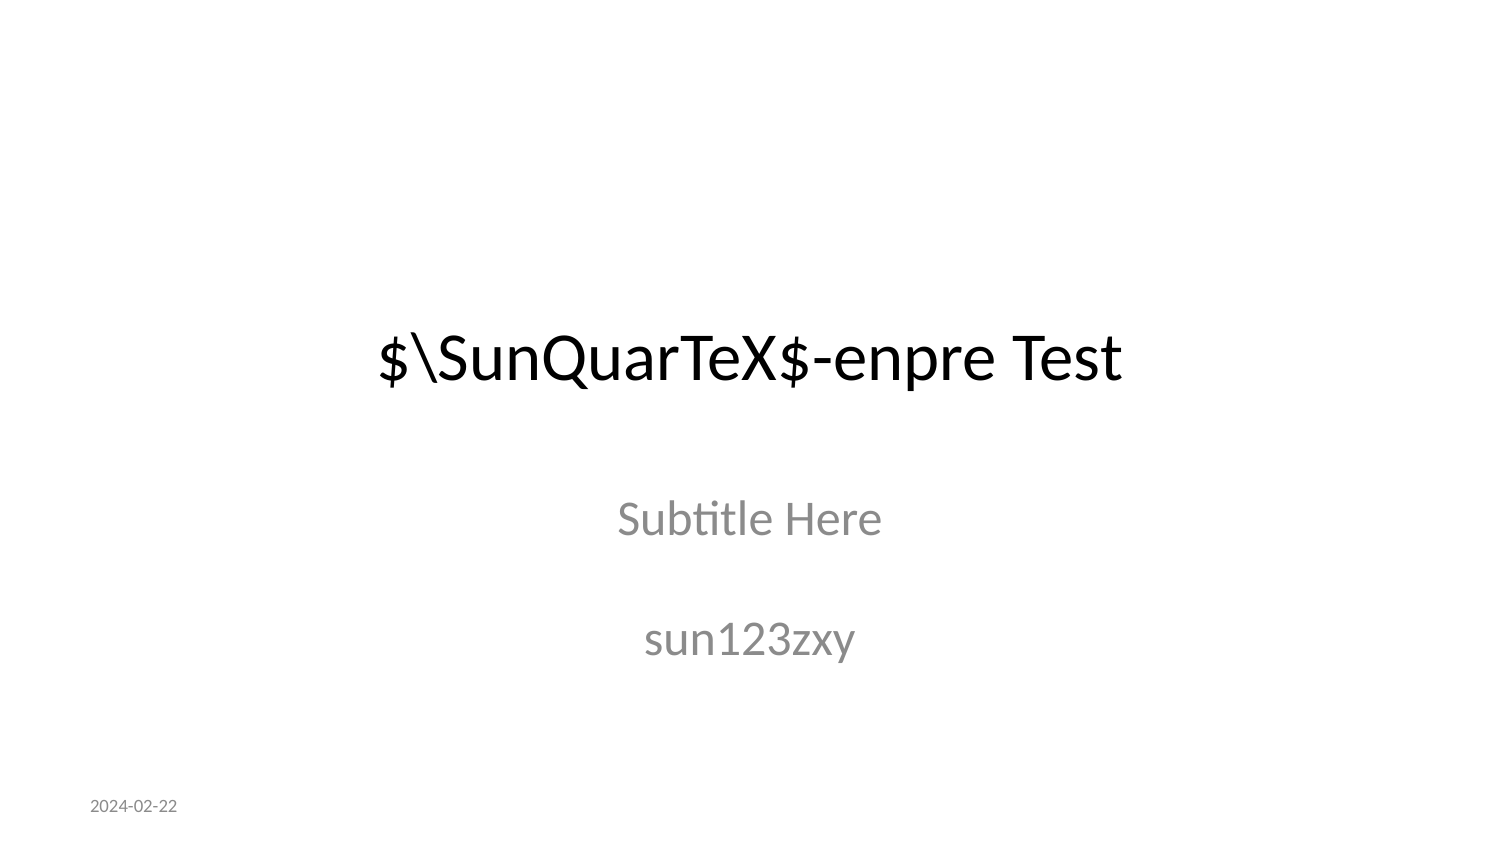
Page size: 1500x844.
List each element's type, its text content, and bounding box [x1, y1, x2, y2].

subtitle Subtitle Here sun123zxy [225, 478, 1275, 694]
title $\SunQuarTeX$-enpre Test [112, 262, 1388, 443]
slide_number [75, 782, 425, 827]
